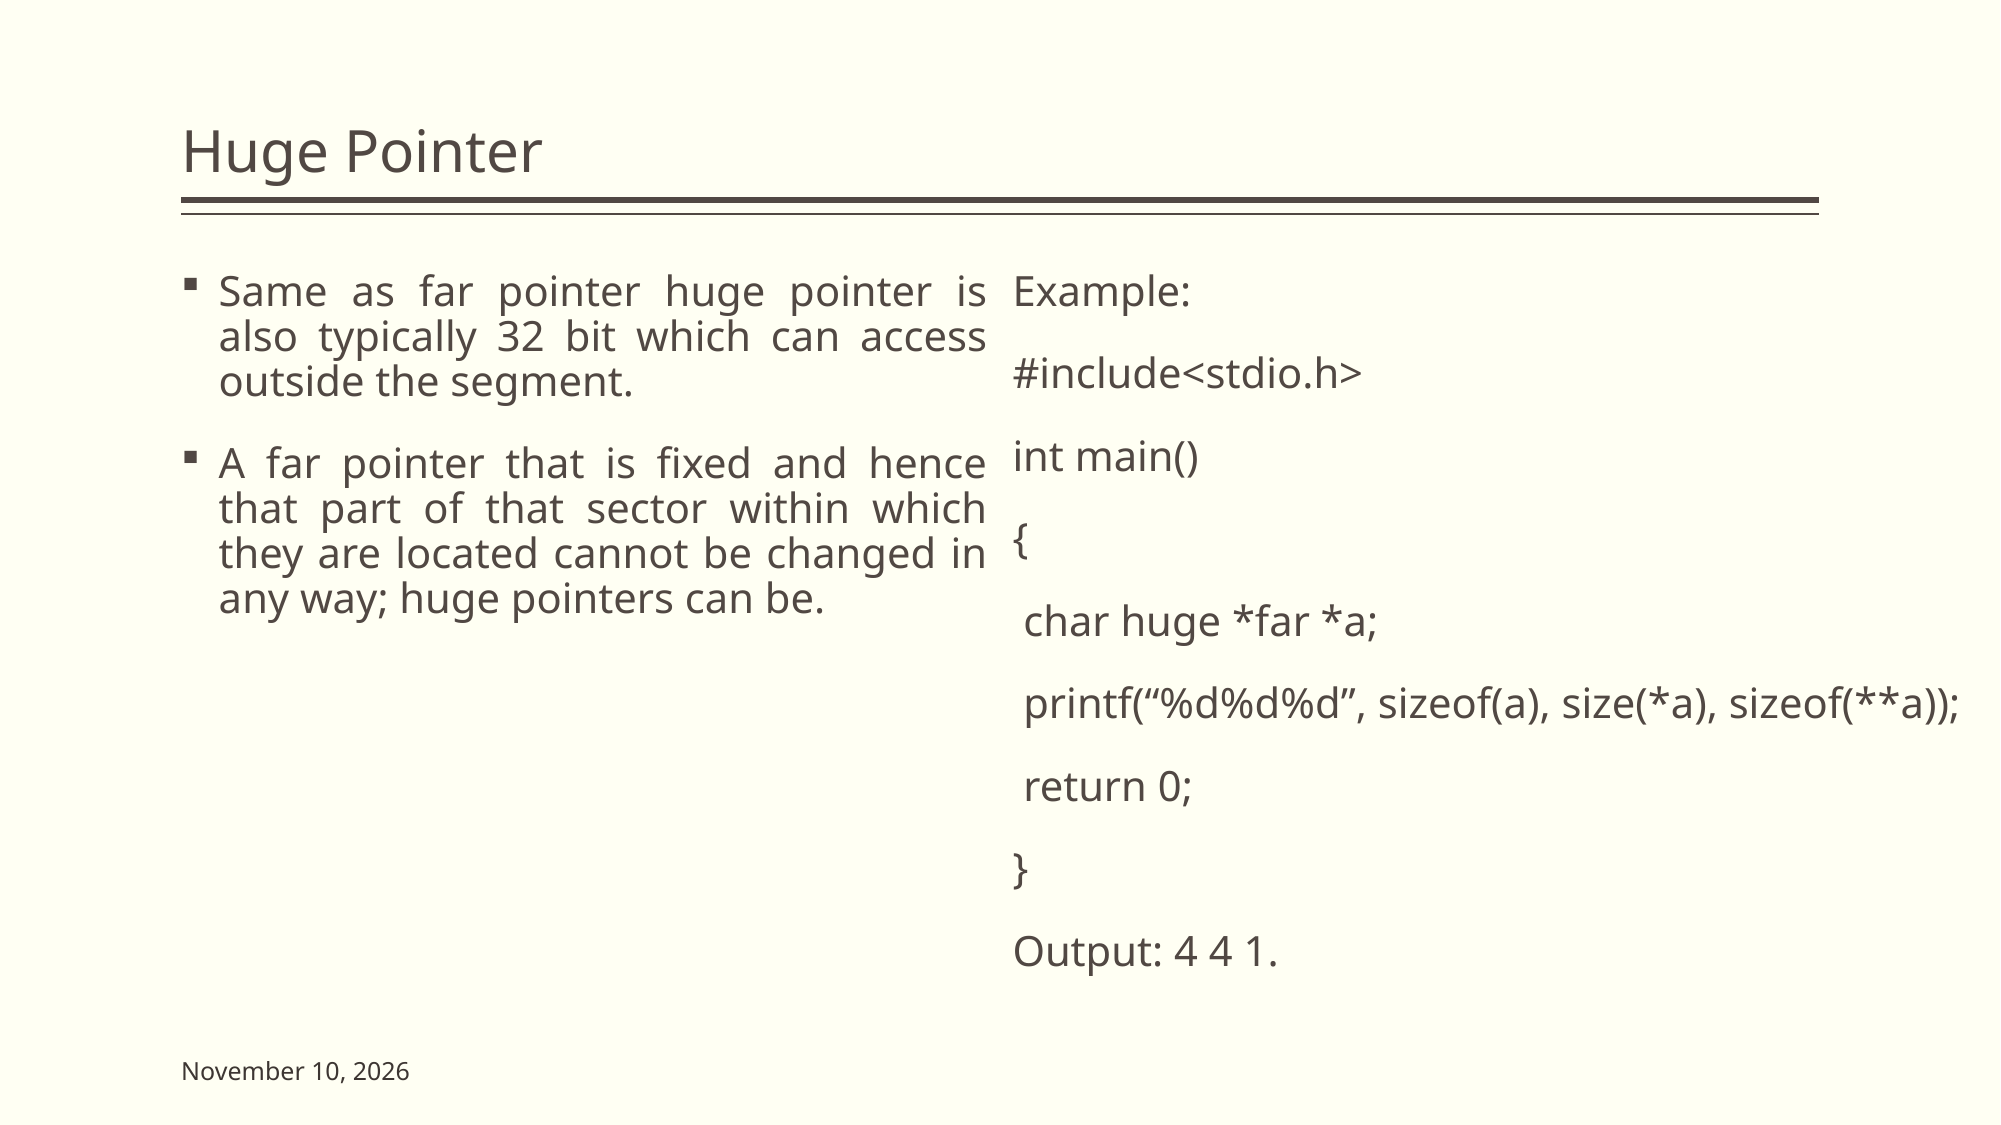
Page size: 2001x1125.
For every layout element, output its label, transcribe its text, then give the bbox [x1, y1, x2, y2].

title Huge Pointer [181, 12, 1819, 193]
list Example: #include<stdio.h> int main() { char huge *far *a; printf(“%d%d%d”, sizeof(a), size(*a), sizeof(**a)); return 0; } Output: 4 4 1. [1012, 262, 1986, 1013]
list Same as far pointer huge pointer is also typically 32 bit which can access outside the segment. A far pointer that is fixed and hence that part of that sector within which they are located cannot be changed in any way; huge pointers can be. [181, 262, 988, 1013]
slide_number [181, 1042, 482, 1103]
